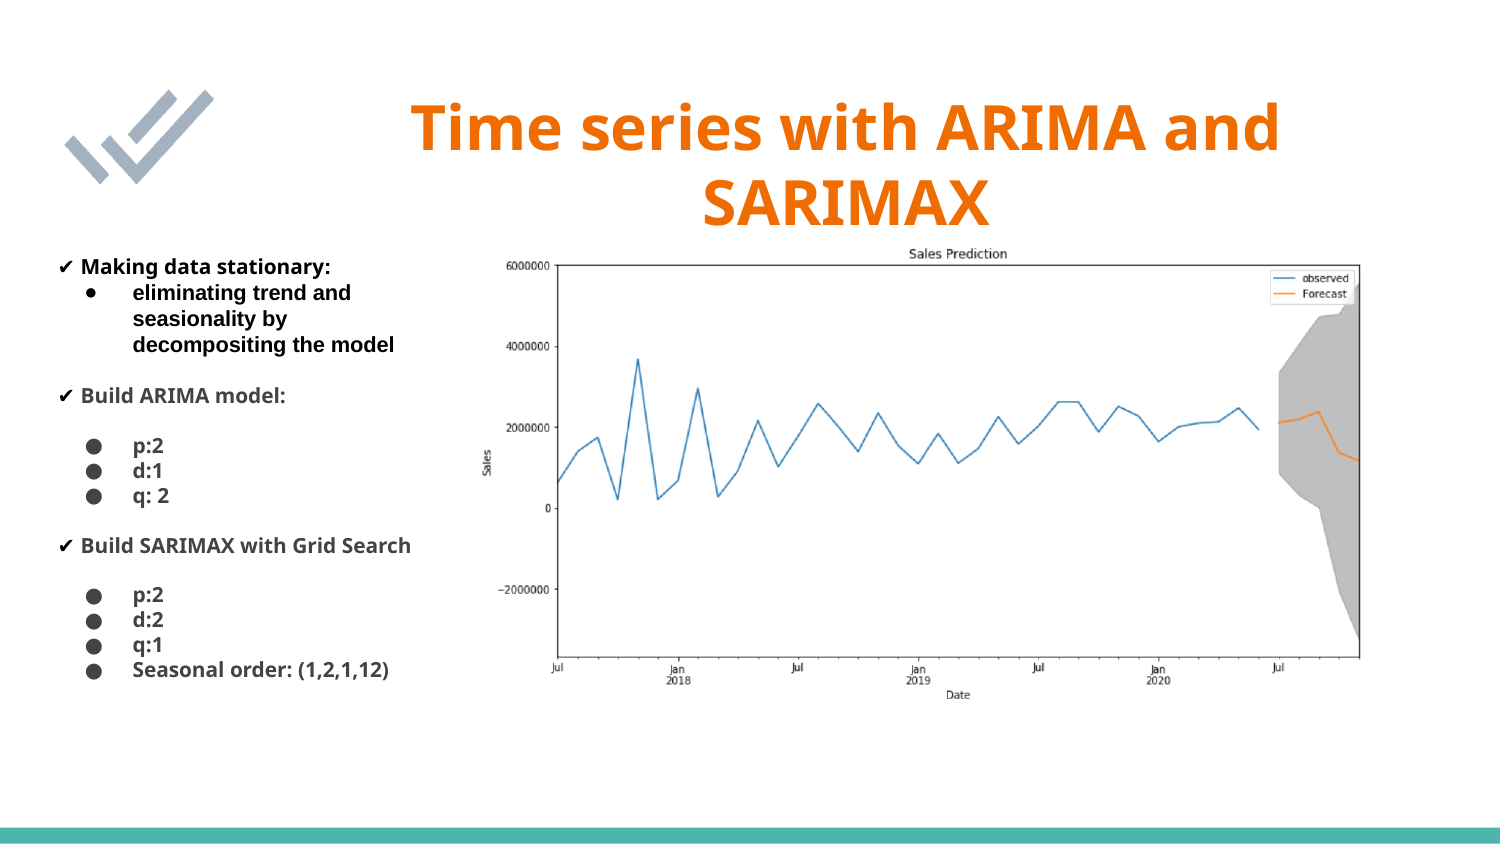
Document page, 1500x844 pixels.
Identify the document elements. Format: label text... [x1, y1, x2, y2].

title Time series with ARIMA and SARIMAX [244, 72, 1449, 189]
picture [454, 237, 1397, 708]
text_box ✔️ Making data stationary: eliminating trend and seasionality by decompositing the model ✔️ Build ARIMA model: p:2 d:1 q: 2 ✔️ Build SARIMAX with Grid Search p:2 d:2 q:1 Seasonal order: (1,2,1,12) [42, 237, 443, 730]
picture [32, 63, 235, 198]
